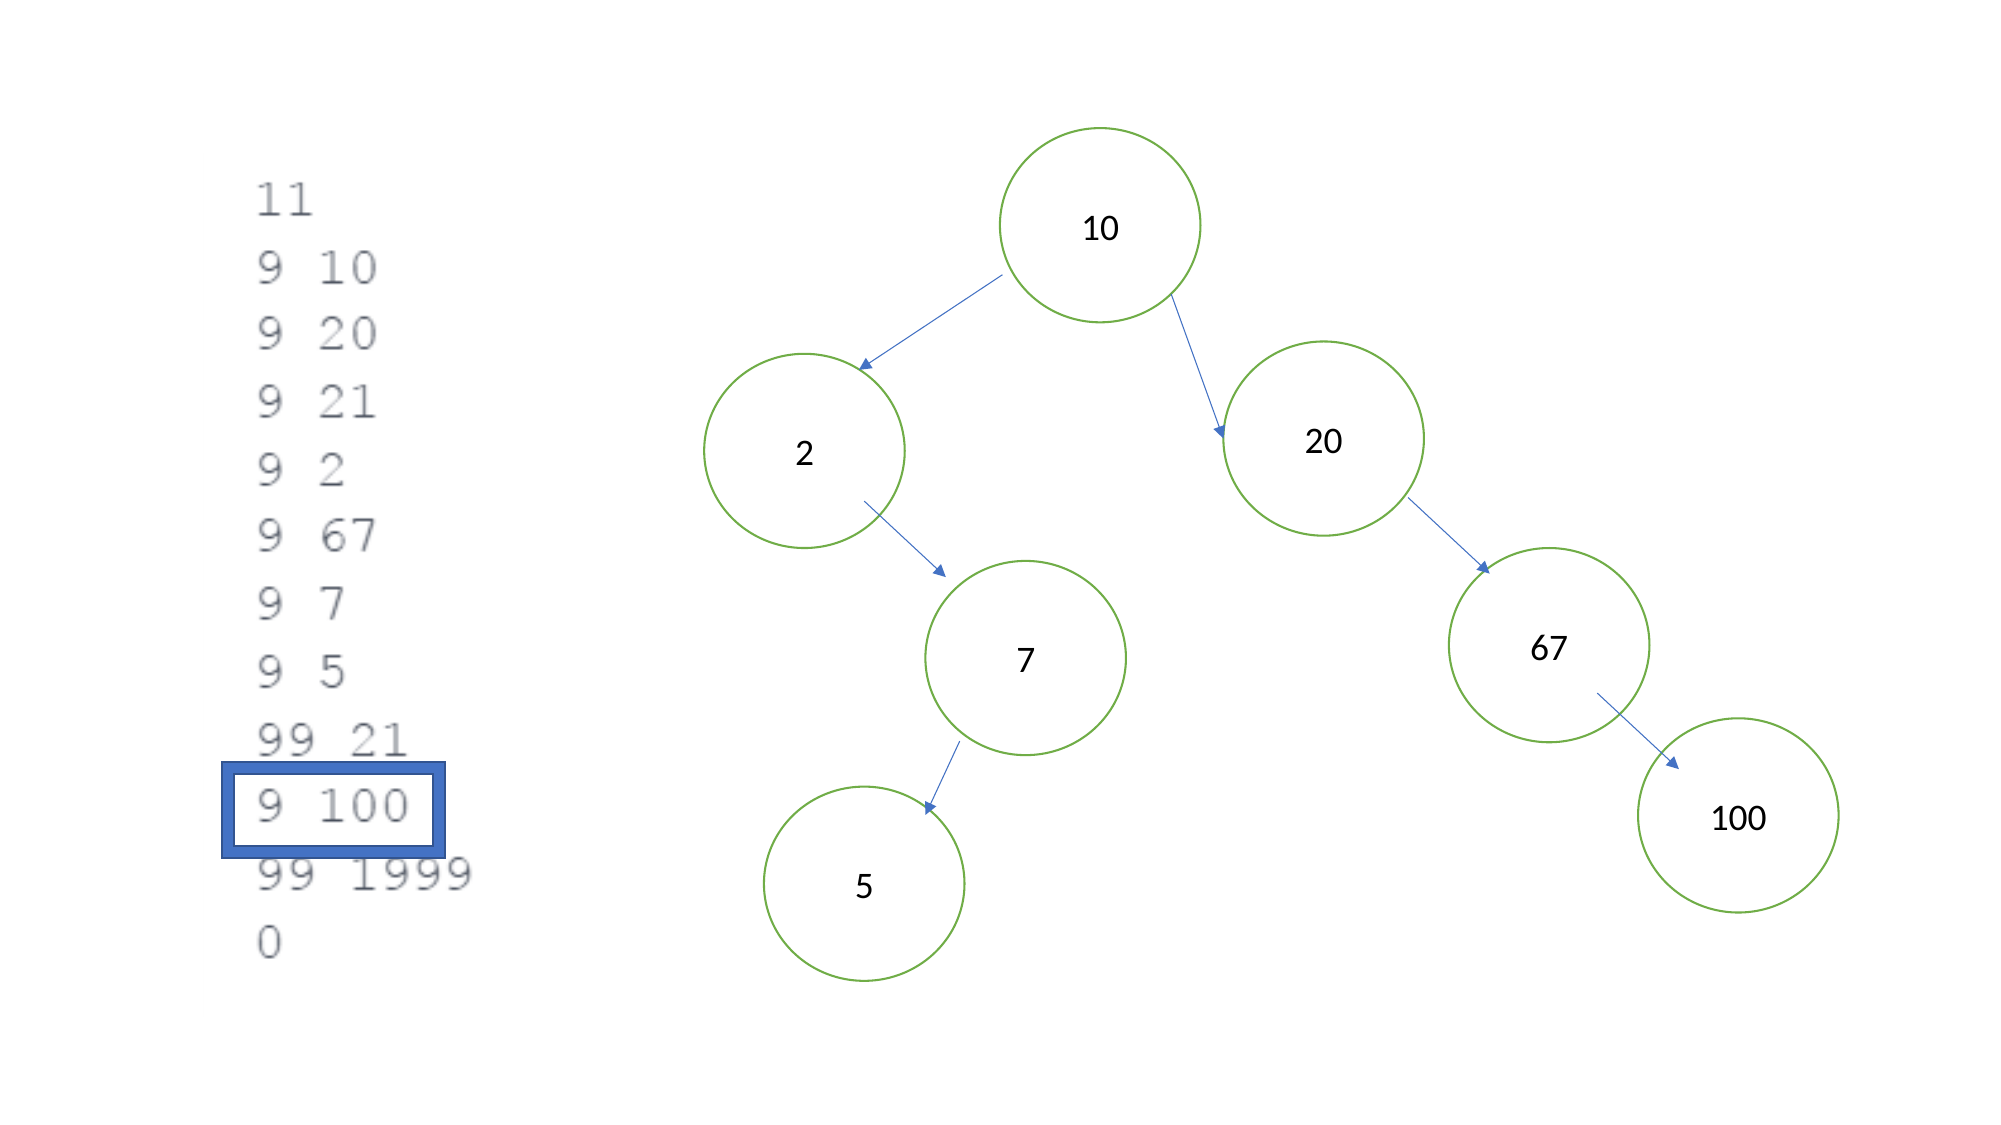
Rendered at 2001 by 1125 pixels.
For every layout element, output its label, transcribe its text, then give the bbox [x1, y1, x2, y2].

text_box 20 [1222, 340, 1425, 537]
text_box 67 [1447, 546, 1651, 744]
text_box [1408, 497, 1490, 574]
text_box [864, 501, 946, 578]
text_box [925, 741, 960, 815]
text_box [1597, 693, 1679, 770]
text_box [858, 274, 1003, 370]
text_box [1171, 293, 1253, 370]
text_box 5 [762, 785, 966, 982]
text_box 10 [998, 127, 1202, 324]
text_box 7 [924, 559, 1127, 757]
text_box 2 [705, 352, 906, 550]
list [201, 153, 705, 1017]
text_box 100 [1637, 717, 1840, 914]
